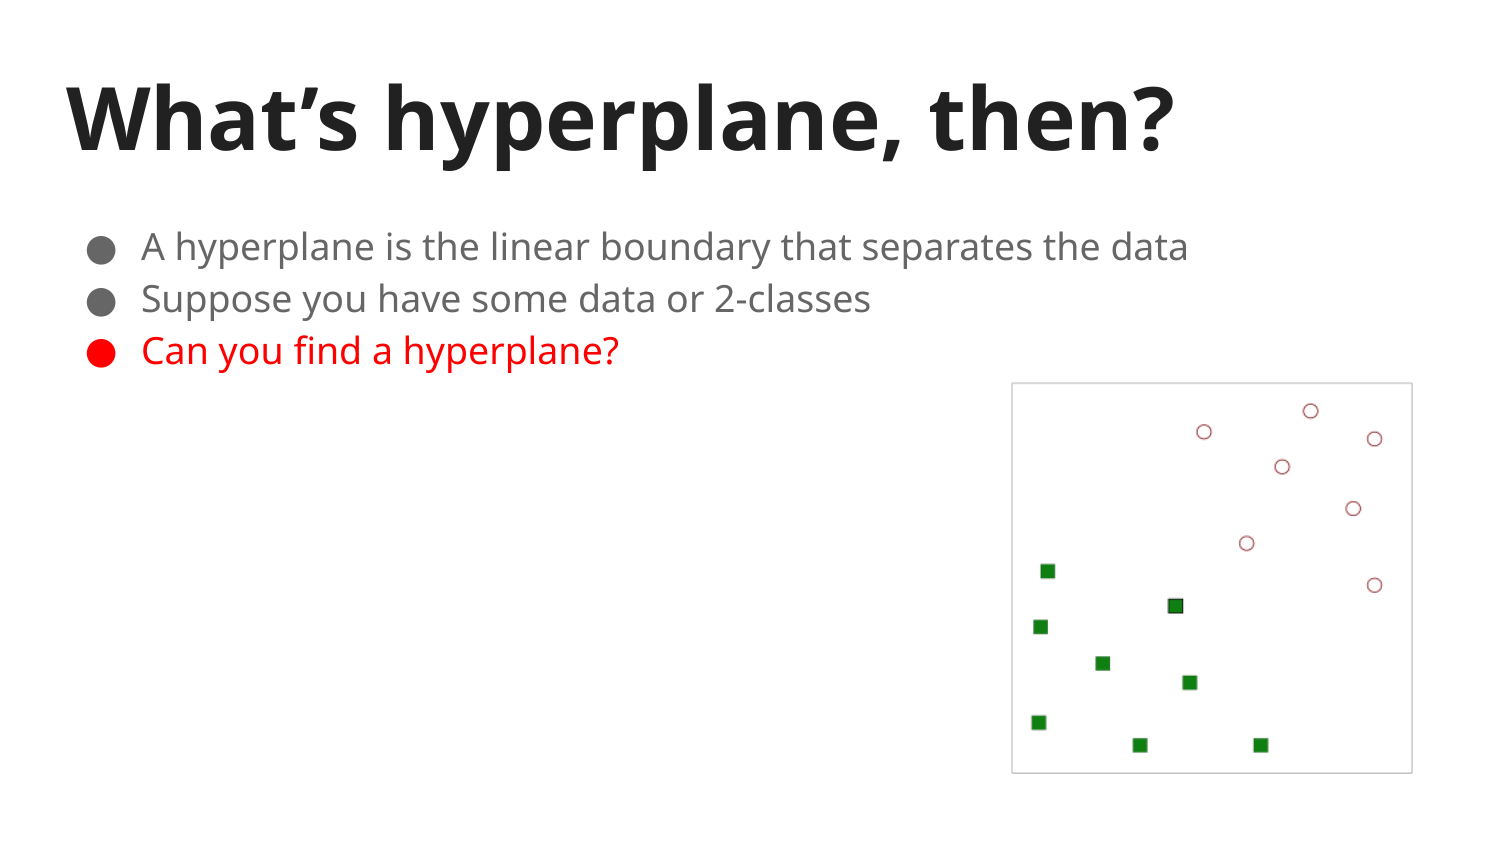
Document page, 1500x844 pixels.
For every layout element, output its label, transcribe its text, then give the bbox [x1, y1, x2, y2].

picture [981, 361, 1450, 804]
list A hyperplane is the linear boundary that separates the data Suppose you have some data or 2-classes Can you find a hyperplane? [51, 201, 1449, 750]
title What’s hyperplane, then? [51, 48, 1449, 180]
